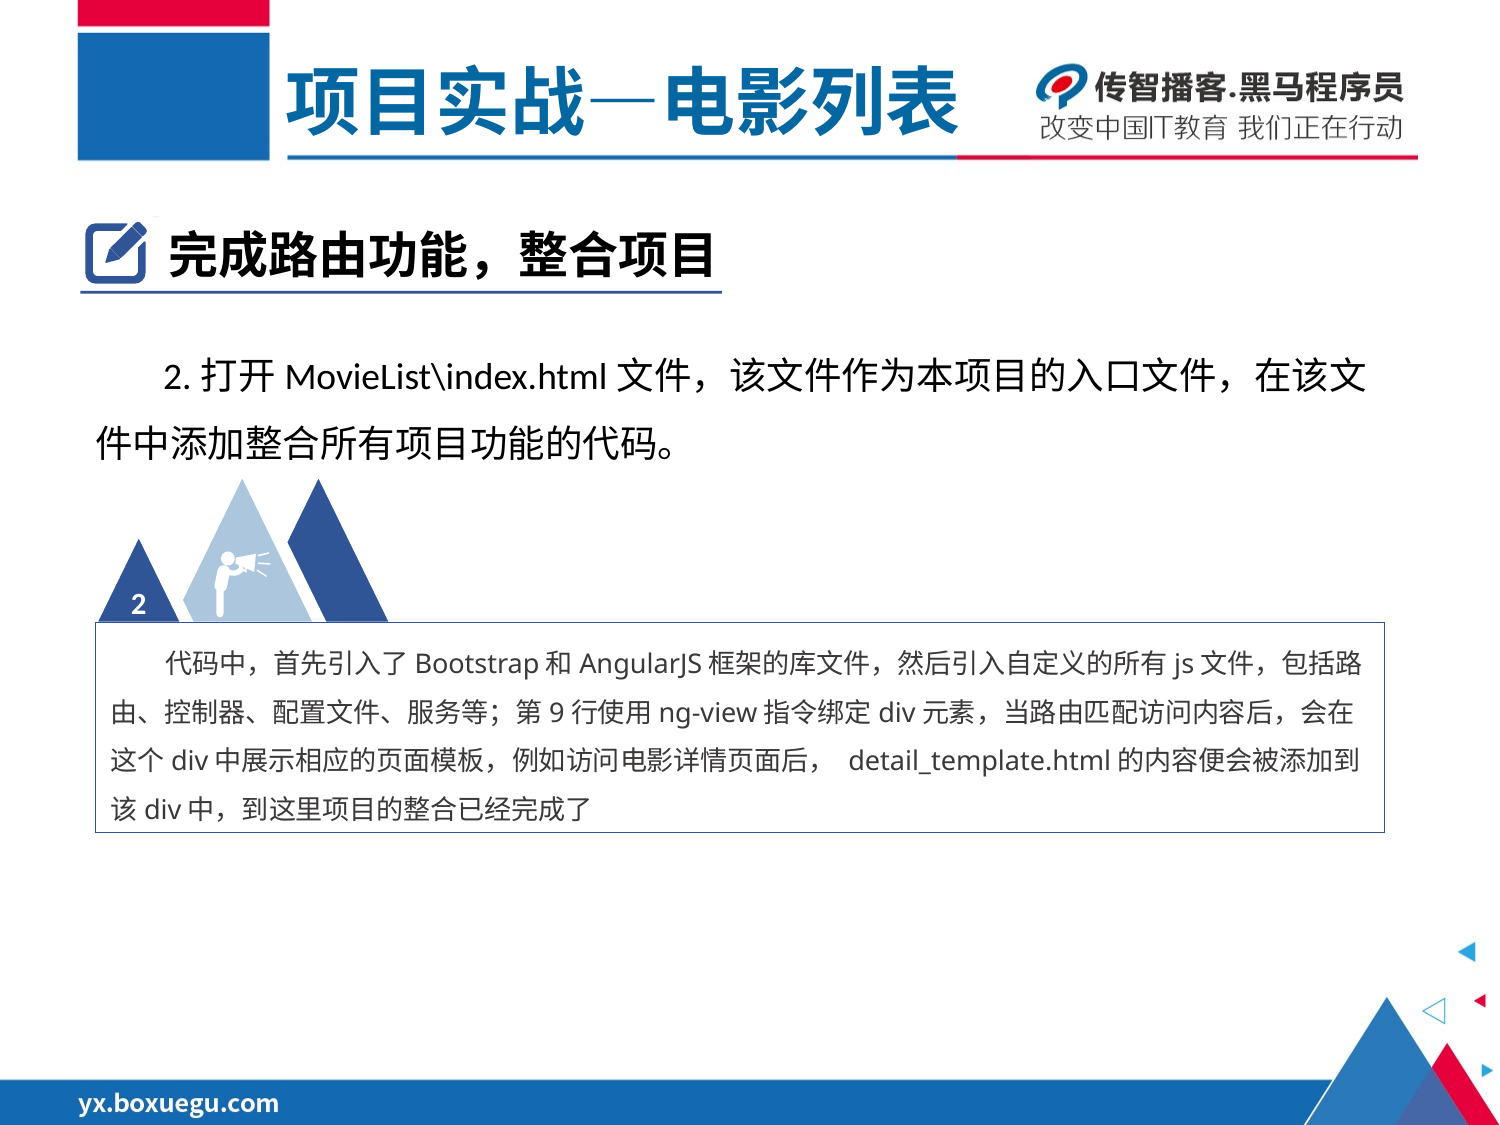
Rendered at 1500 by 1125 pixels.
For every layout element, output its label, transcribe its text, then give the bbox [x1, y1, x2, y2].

text_box 2 [86, 521, 188, 629]
text_box [214, 551, 256, 618]
text_box [176, 473, 321, 622]
text_box 项目实战—电影列表 [271, 39, 1499, 159]
text_box [257, 552, 269, 557]
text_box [80, 216, 969, 293]
text_box 代码中，首先引入了Bootstrap和AngularJS框架的库文件，然后引入自定义的所有js文件，包括路由、控制器、配置文件、服务等；第9行使用ng-view指令绑定div元素，当路由匹配访问内容后，会在这个div中展示相应的页面模板，例如访问电影详情页面后， detail_template.html的内容便会被添加到该div中，到这里项目的整合已经完成了 [95, 622, 1385, 833]
text_box 2.打开MovieList\index.html文件，该文件作为本项目的入口文件，在该文件中添加整合所有项目功能的代码。 [80, 322, 1388, 473]
text_box [280, 473, 397, 622]
picture [0, 0, 1500, 1125]
